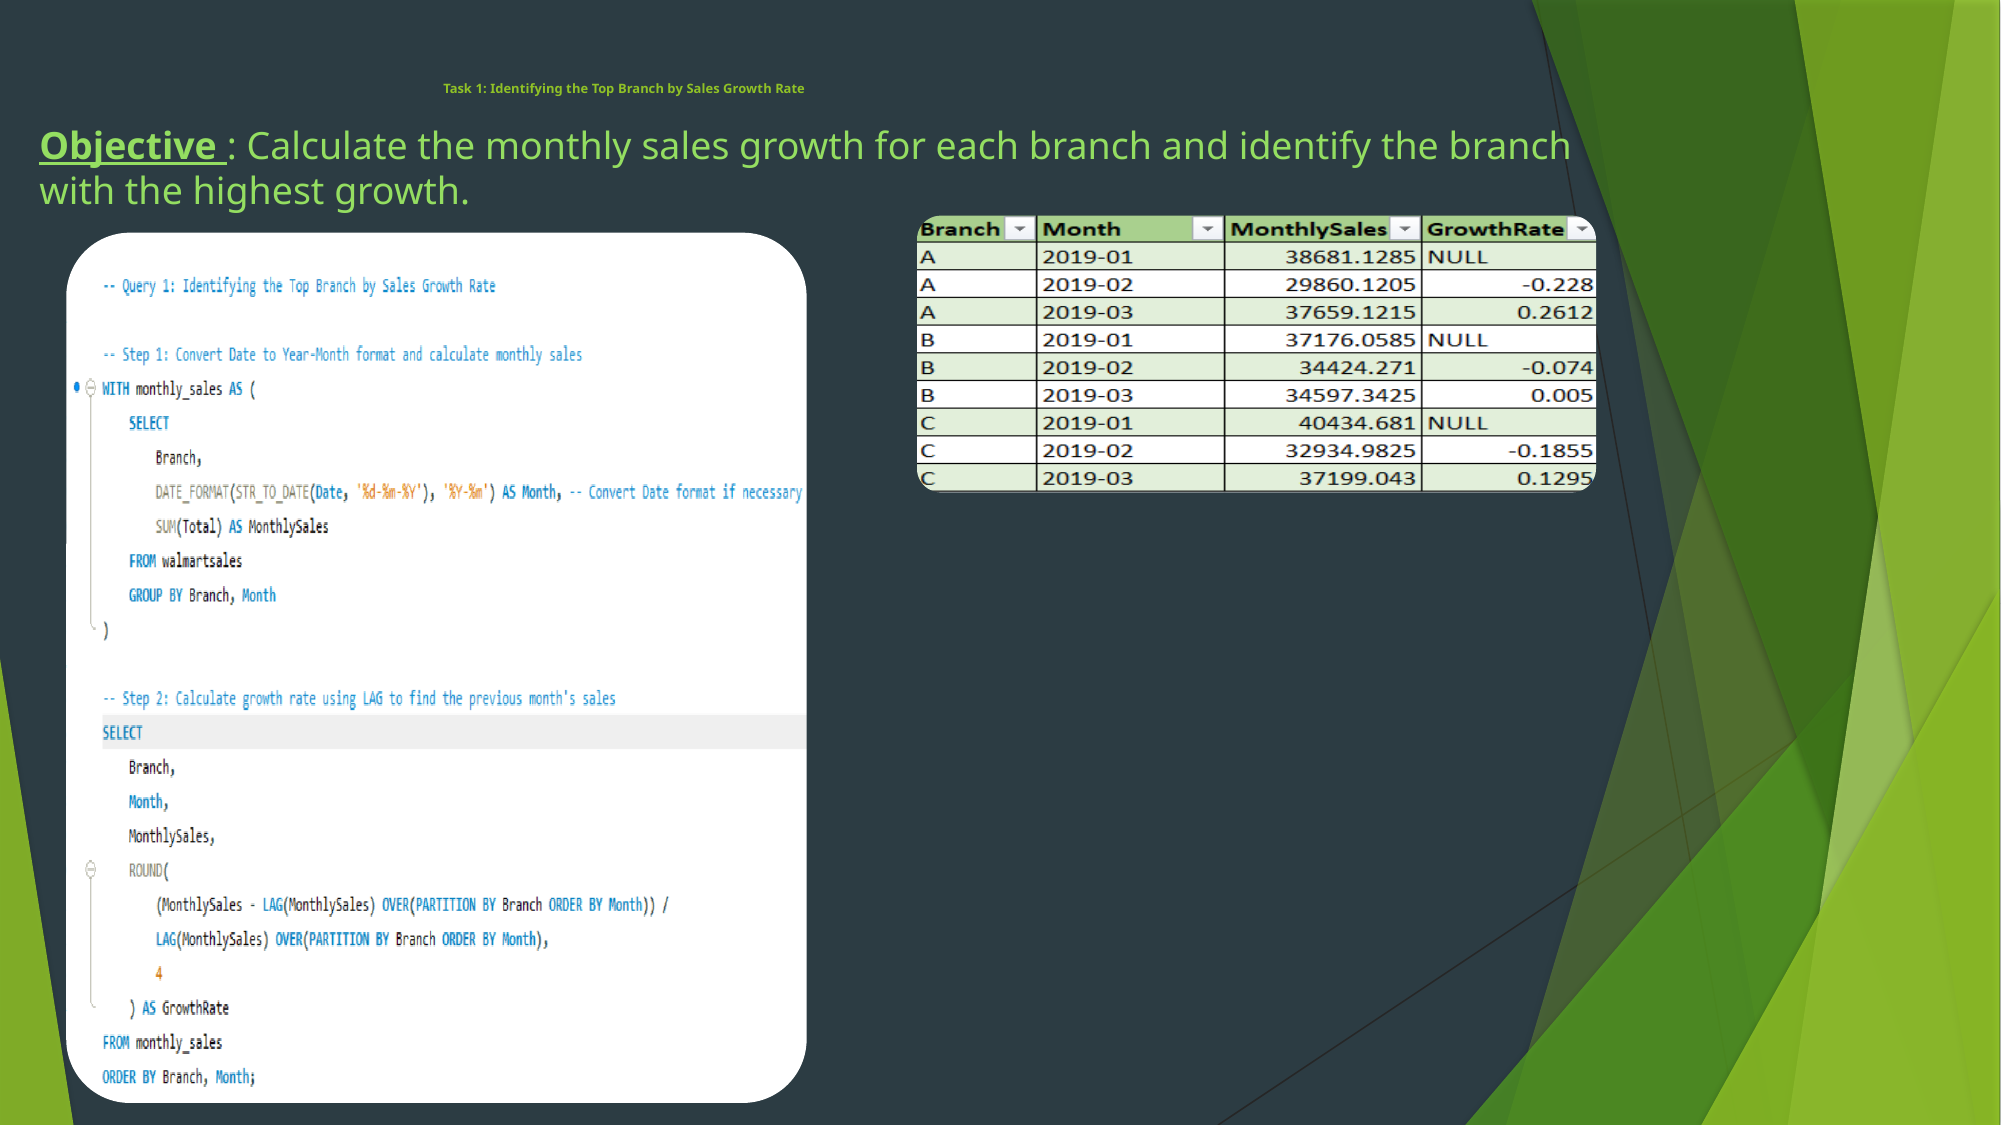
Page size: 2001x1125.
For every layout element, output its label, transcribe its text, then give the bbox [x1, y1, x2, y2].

text_box Objective : Calculate the monthly sales growth for each branch and identify the branch with the highest growth. [24, 114, 1589, 220]
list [65, 232, 808, 1104]
title Task 1: Identifying the Top Branch by Sales Growth Rate [428, 72, 1527, 114]
picture [916, 215, 1597, 493]
